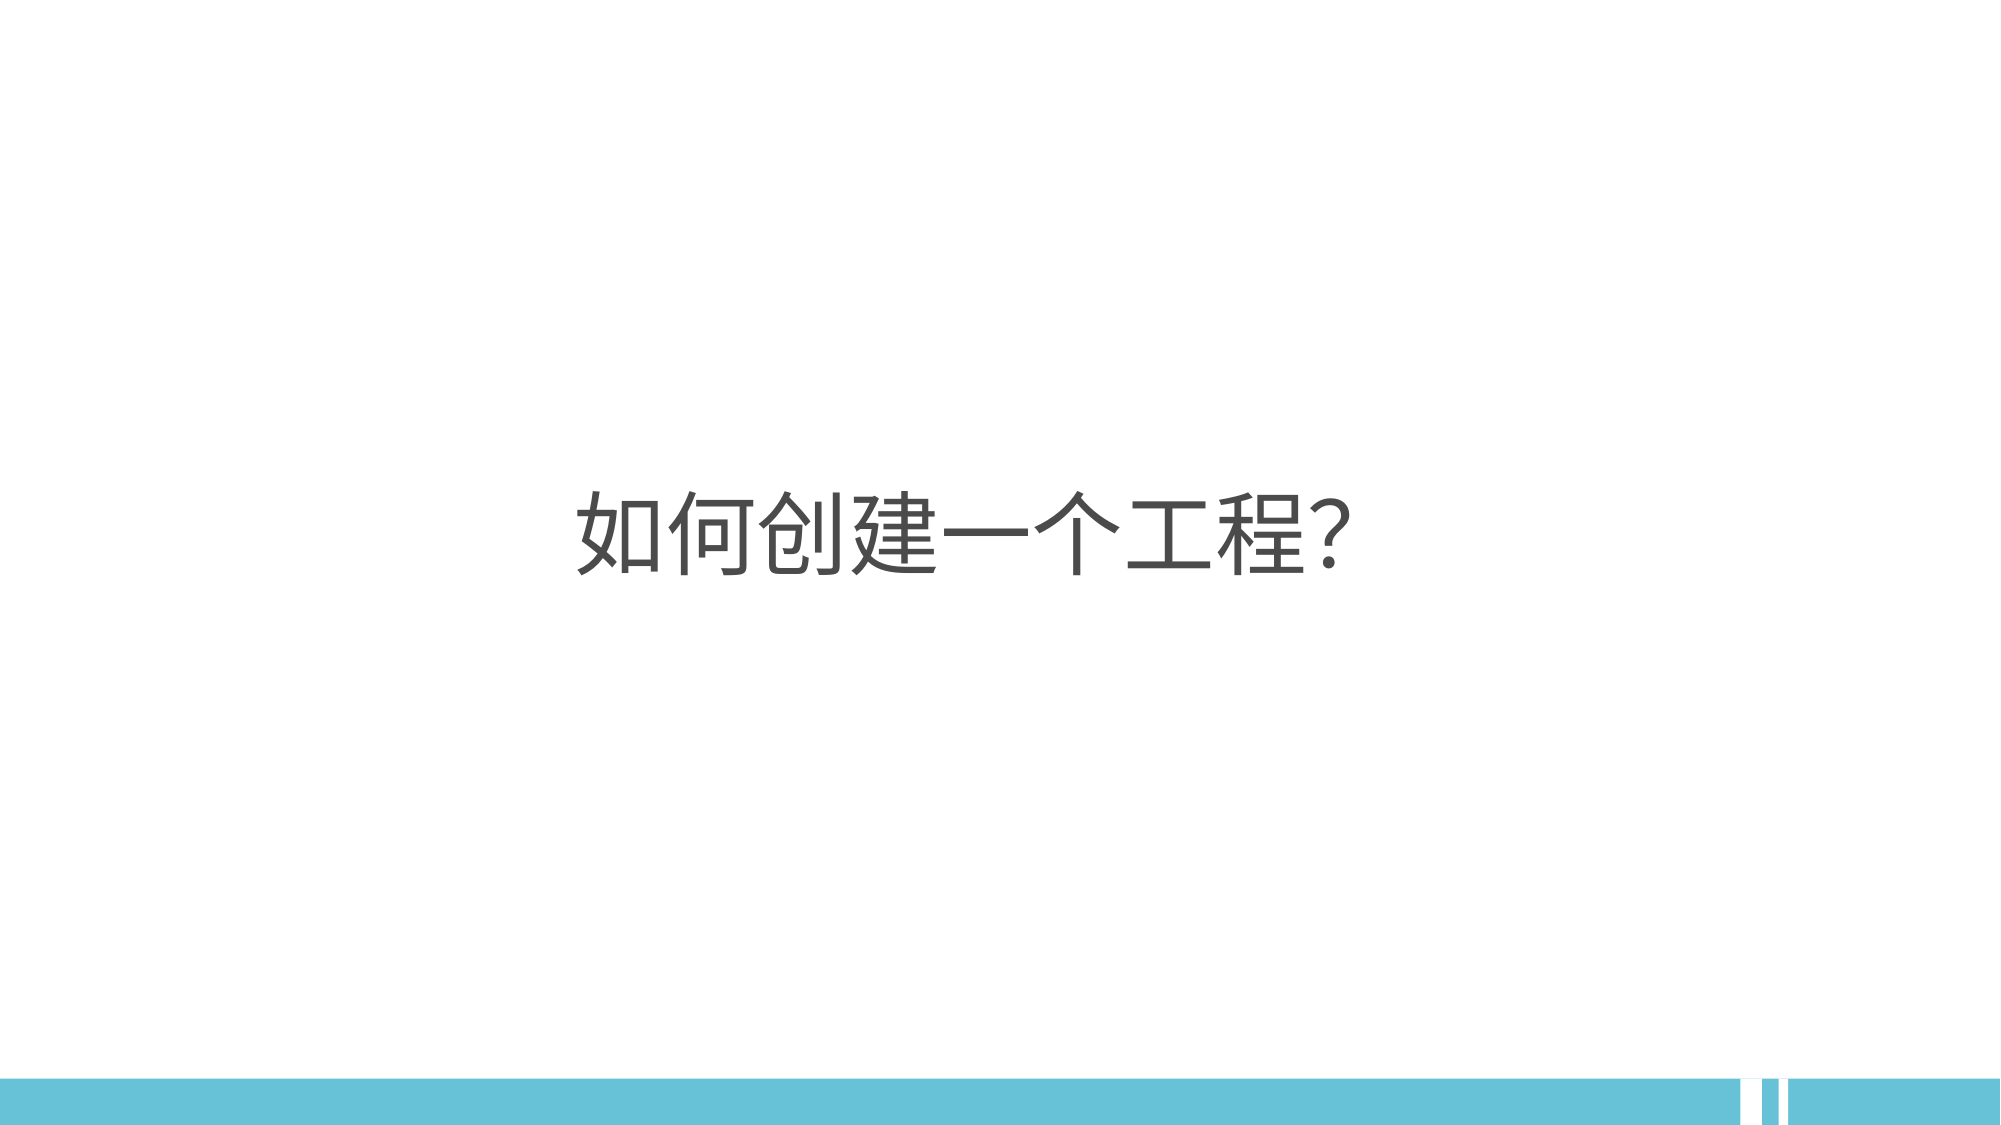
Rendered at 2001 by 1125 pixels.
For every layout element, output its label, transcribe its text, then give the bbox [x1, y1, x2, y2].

text_box 如何创建一个工程？ [558, 469, 1415, 594]
